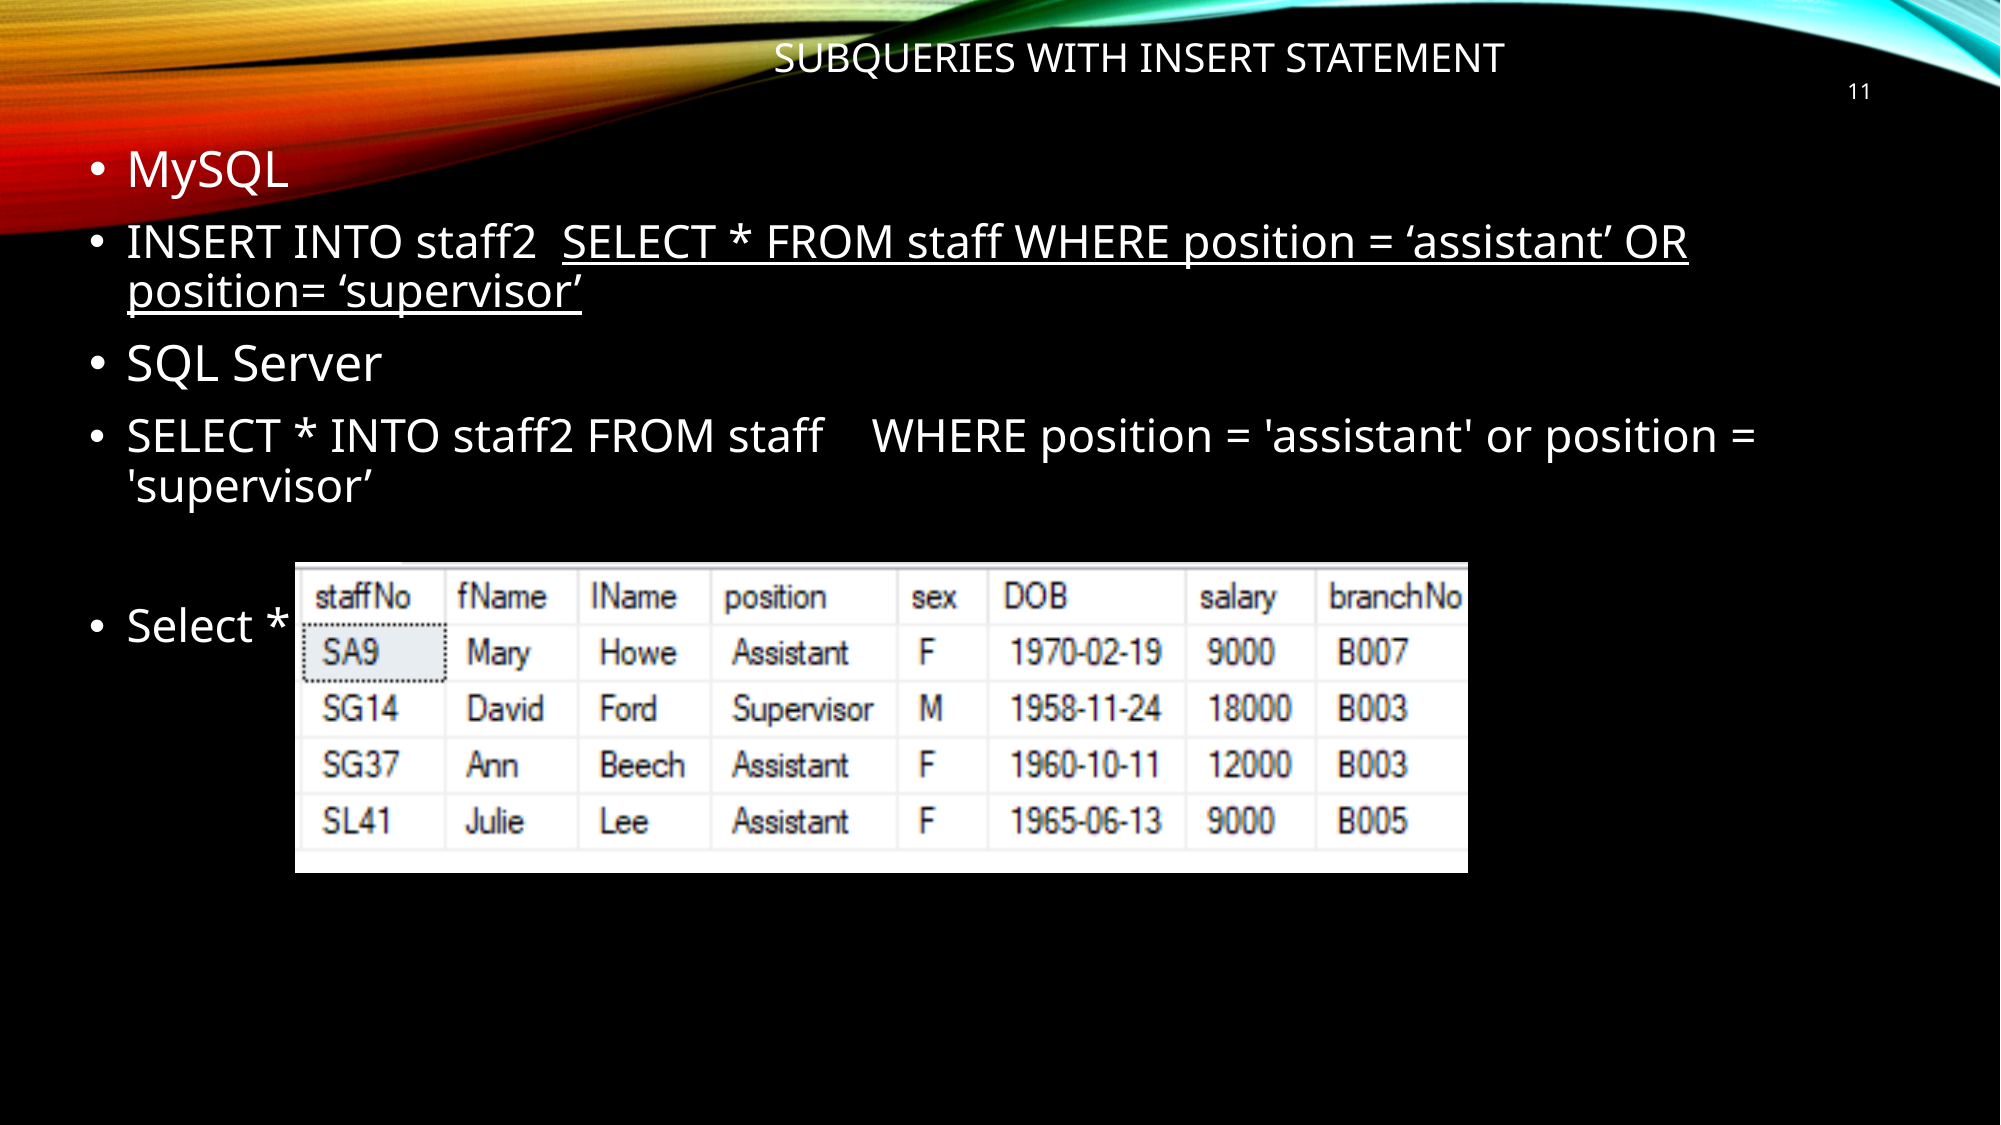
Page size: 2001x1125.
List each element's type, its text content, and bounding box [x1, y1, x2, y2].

picture [0, 0, 2000, 237]
title Subqueries with INSERT statement [111, 29, 1522, 136]
list MySQL INSERT INTO staff2 SELECT * FROM staff WHERE position = ‘assistant’ OR position= ‘supervisor’ SQL Server SELECT * INTO staff2 FROM staff WHERE position = 'assistant' or position = 'supervisor’ Select * from staff2 [74, 136, 1847, 1021]
picture [295, 562, 1468, 874]
slide_number 11 [1437, 62, 1888, 123]
